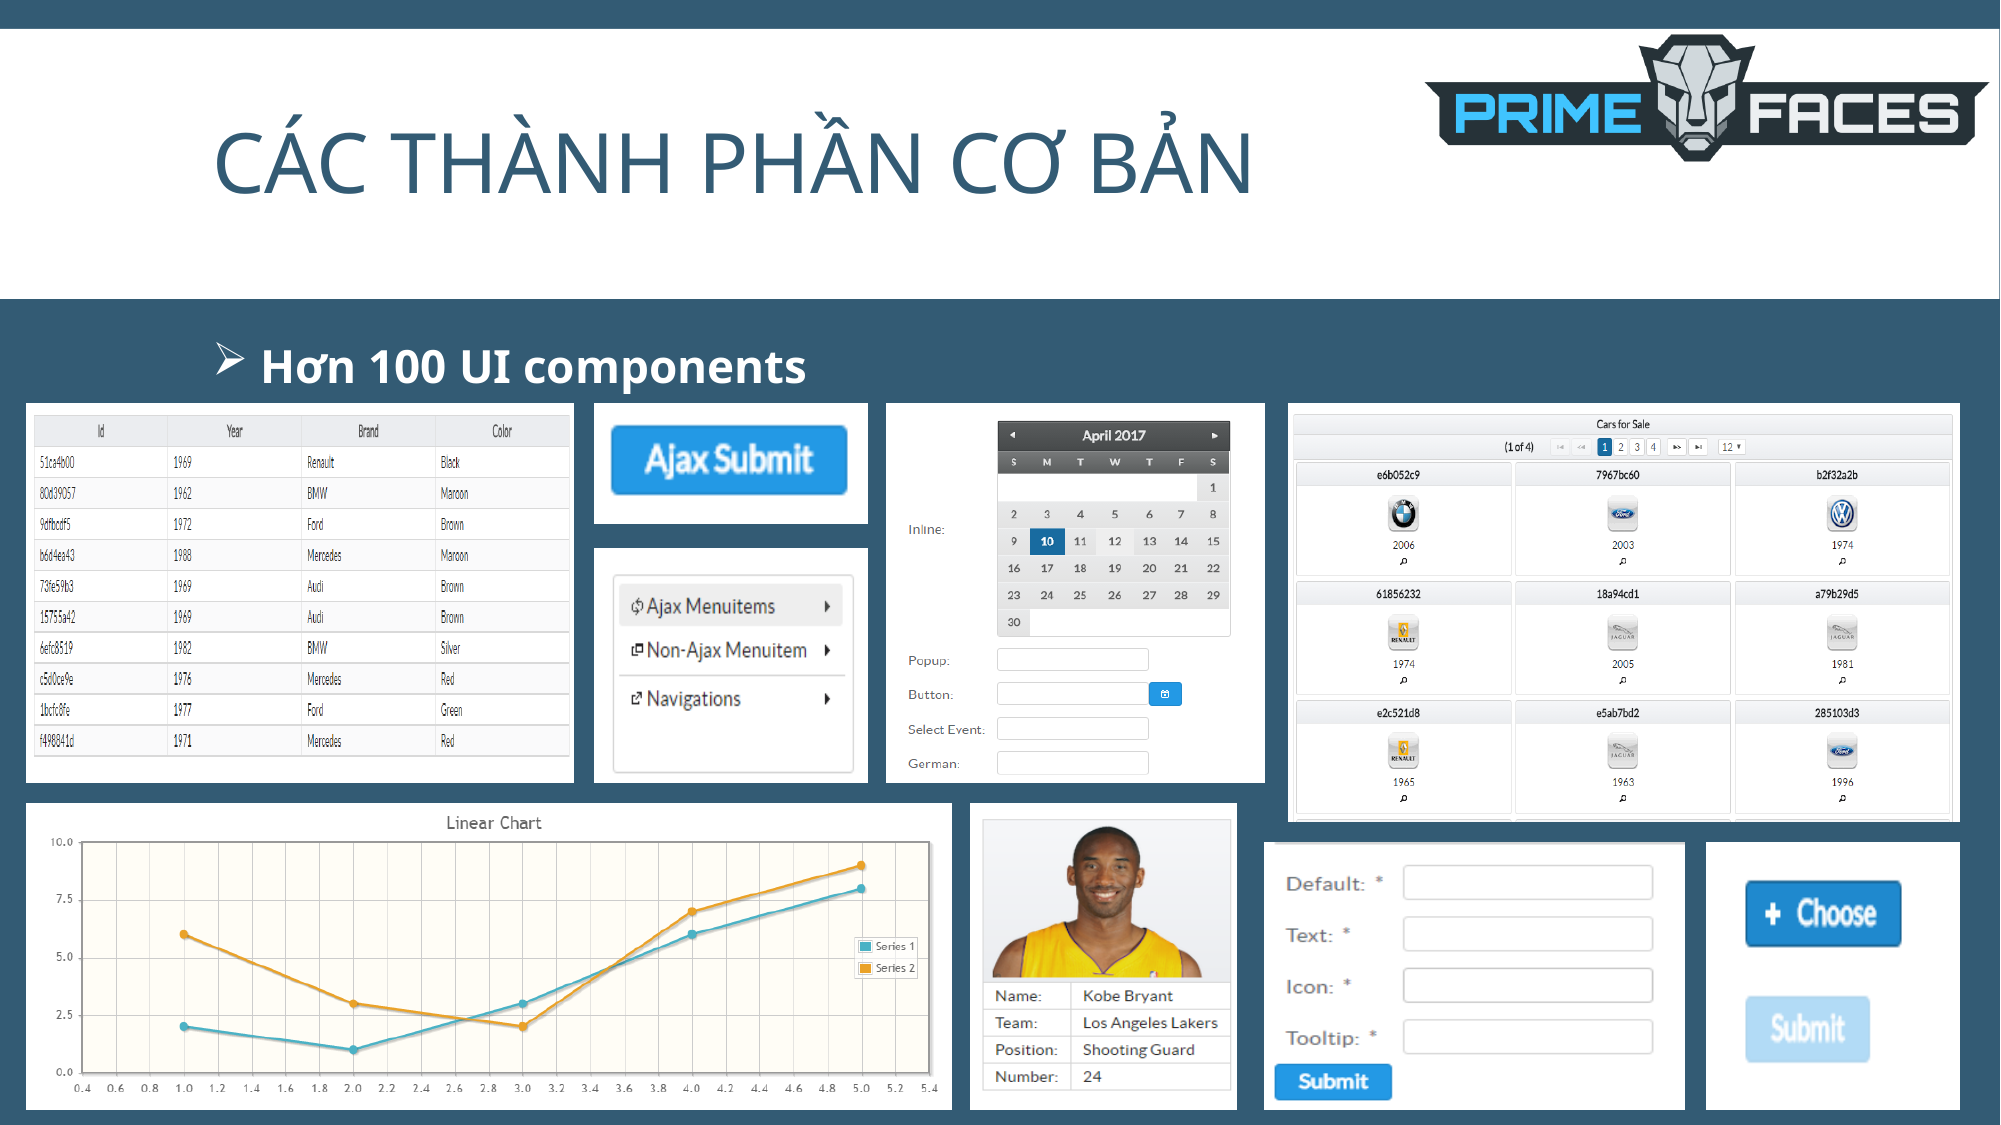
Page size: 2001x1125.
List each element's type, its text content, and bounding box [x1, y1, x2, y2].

picture [26, 403, 574, 783]
picture [1264, 841, 1685, 1110]
picture [593, 548, 868, 783]
picture [1706, 841, 1960, 1110]
picture [1288, 403, 1960, 822]
picture [26, 803, 953, 1110]
list Hơn 100 UI components [197, 329, 1803, 1070]
picture [885, 403, 1265, 783]
picture [970, 803, 1237, 1110]
picture [1413, 31, 2000, 163]
title CÁC THÀNH PHẦN CƠ BẢN [197, 97, 1773, 239]
picture [593, 403, 868, 524]
